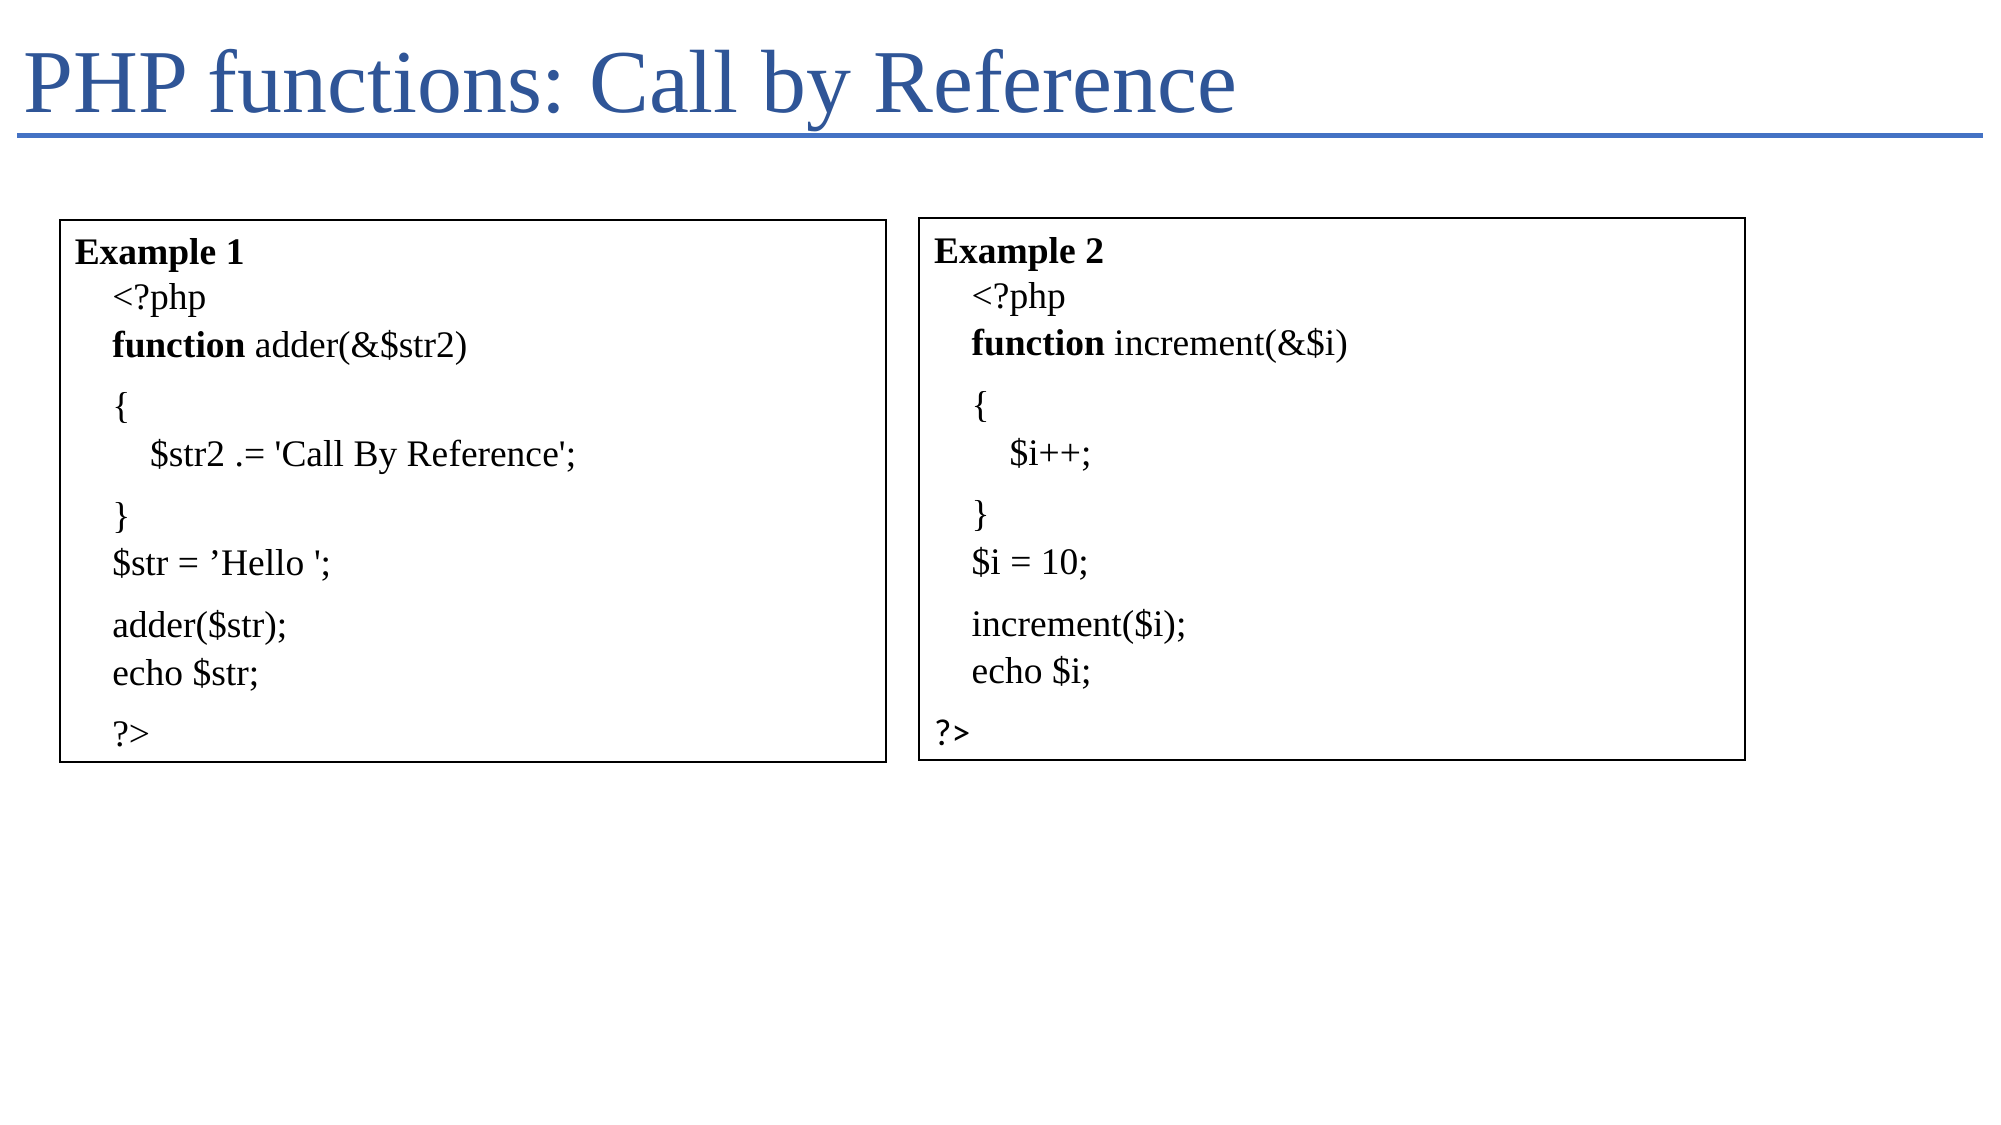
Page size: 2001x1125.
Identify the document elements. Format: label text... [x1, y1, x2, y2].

text_box Example 2 <?php function increment(&$i) { $i++; } $i = 10; increment($i); echo $i; ?> [918, 217, 1746, 761]
text_box Example 1 <?php function adder(&$str2) { $str2 .= 'Call By Reference'; } $str = ’Hello '; adder($str); echo $str; ?> [59, 219, 887, 763]
title PHP functions: Call by Reference [8, 26, 1974, 140]
